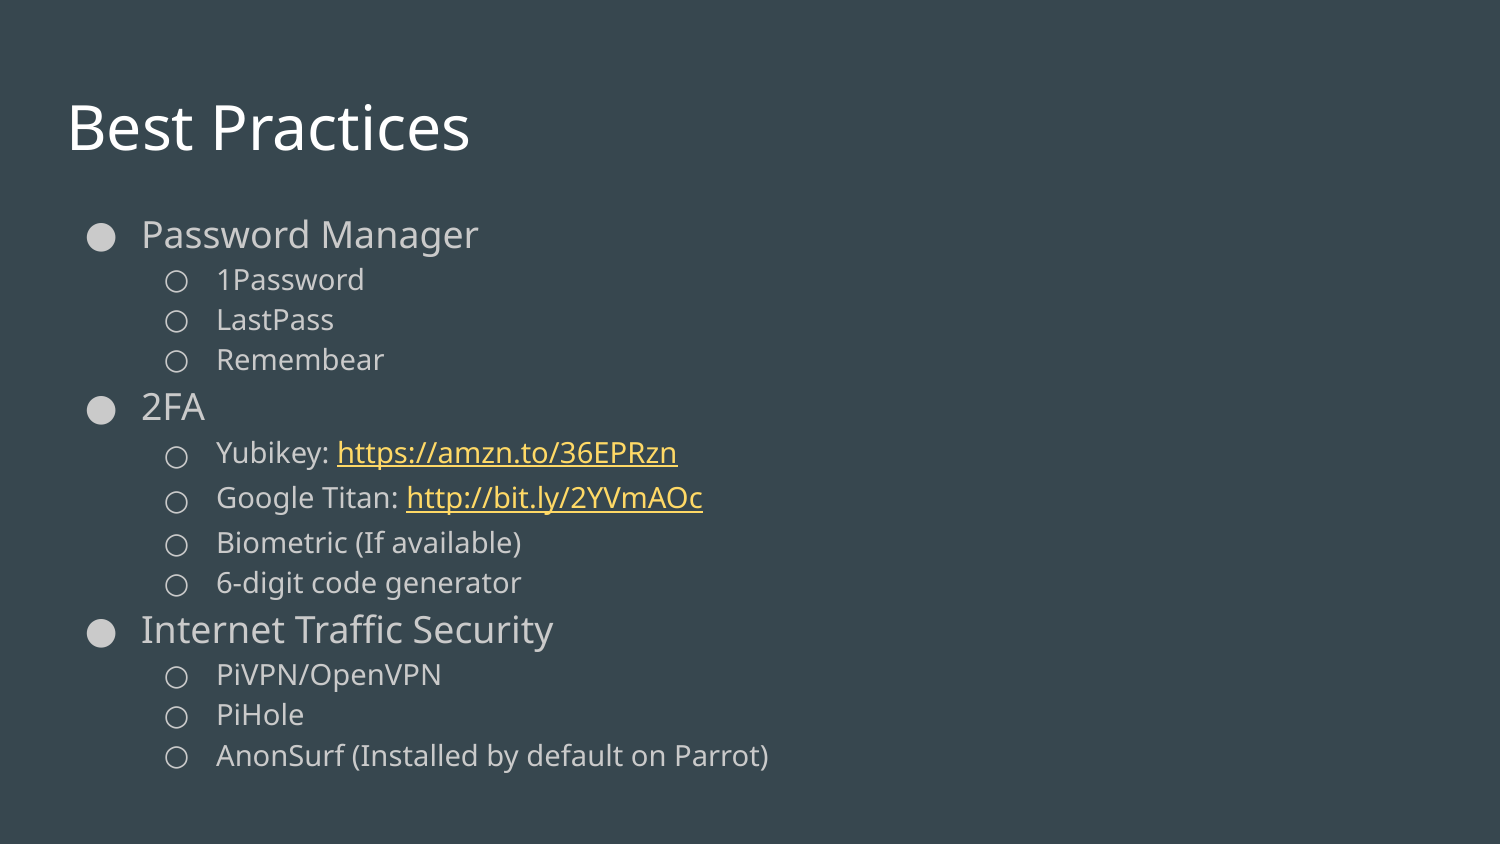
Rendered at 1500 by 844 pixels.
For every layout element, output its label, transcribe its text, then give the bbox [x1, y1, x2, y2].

title Best Practices [51, 72, 1449, 167]
list Password Manager 1Password LastPass Remembear 2FA Yubikey: https://amzn.to/36EPRzn Google Titan: http://bit.ly/2YVmAOc Biometric (If available) 6-digit code generator Internet Traffic Security PiVPN/OpenVPN PiHole AnonSurf (Installed by default on Parrot) [51, 189, 1449, 750]
